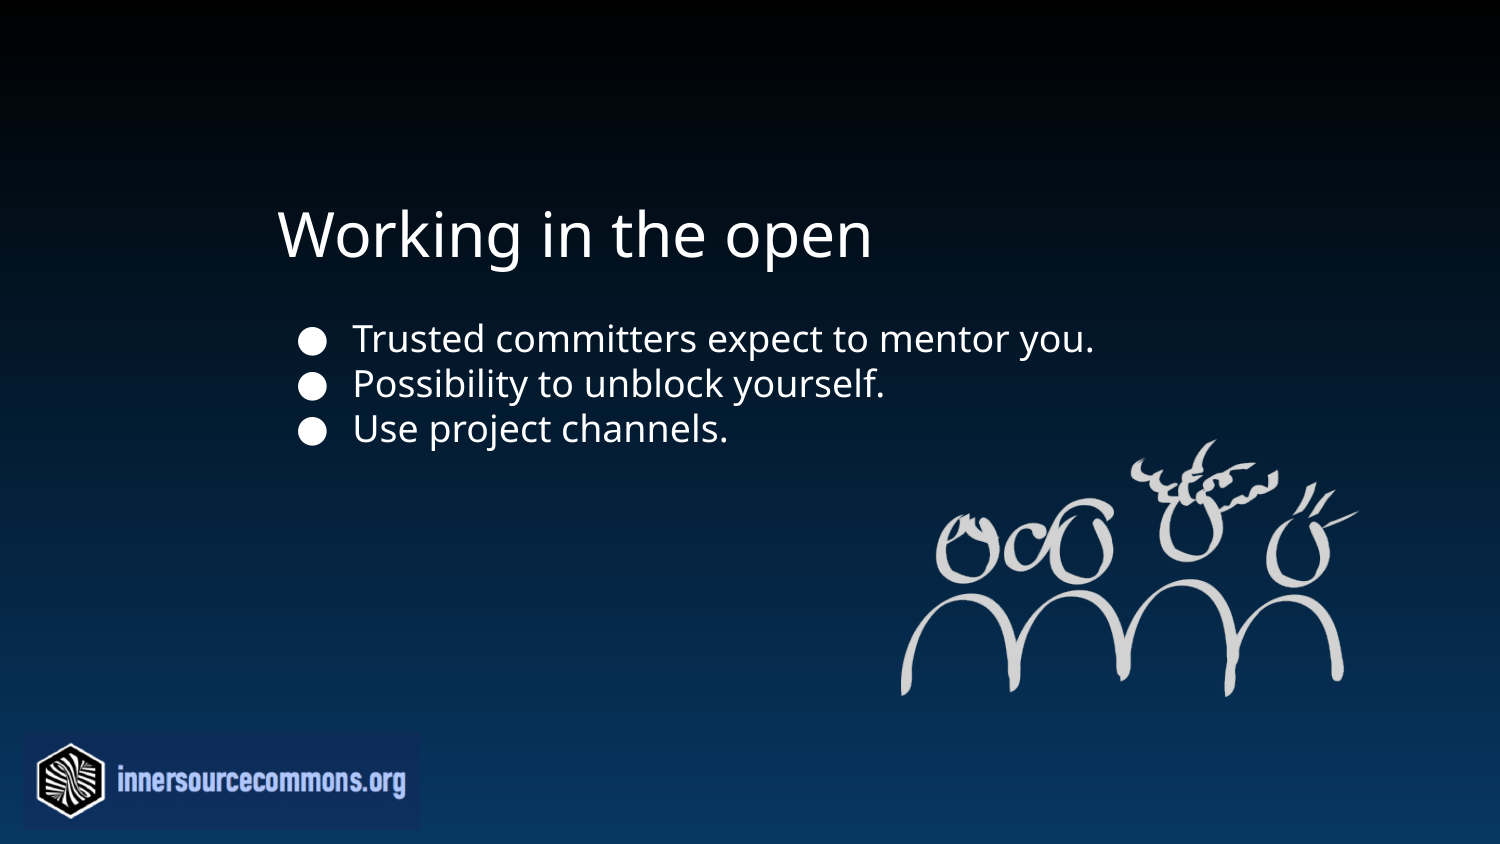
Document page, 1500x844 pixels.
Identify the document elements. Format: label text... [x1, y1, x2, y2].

picture [23, 732, 421, 830]
picture [901, 439, 1360, 697]
text_box Working in the open Trusted committers expect to mentor you. Possibility to unblock yourself. Use project channels. [262, 180, 1360, 267]
